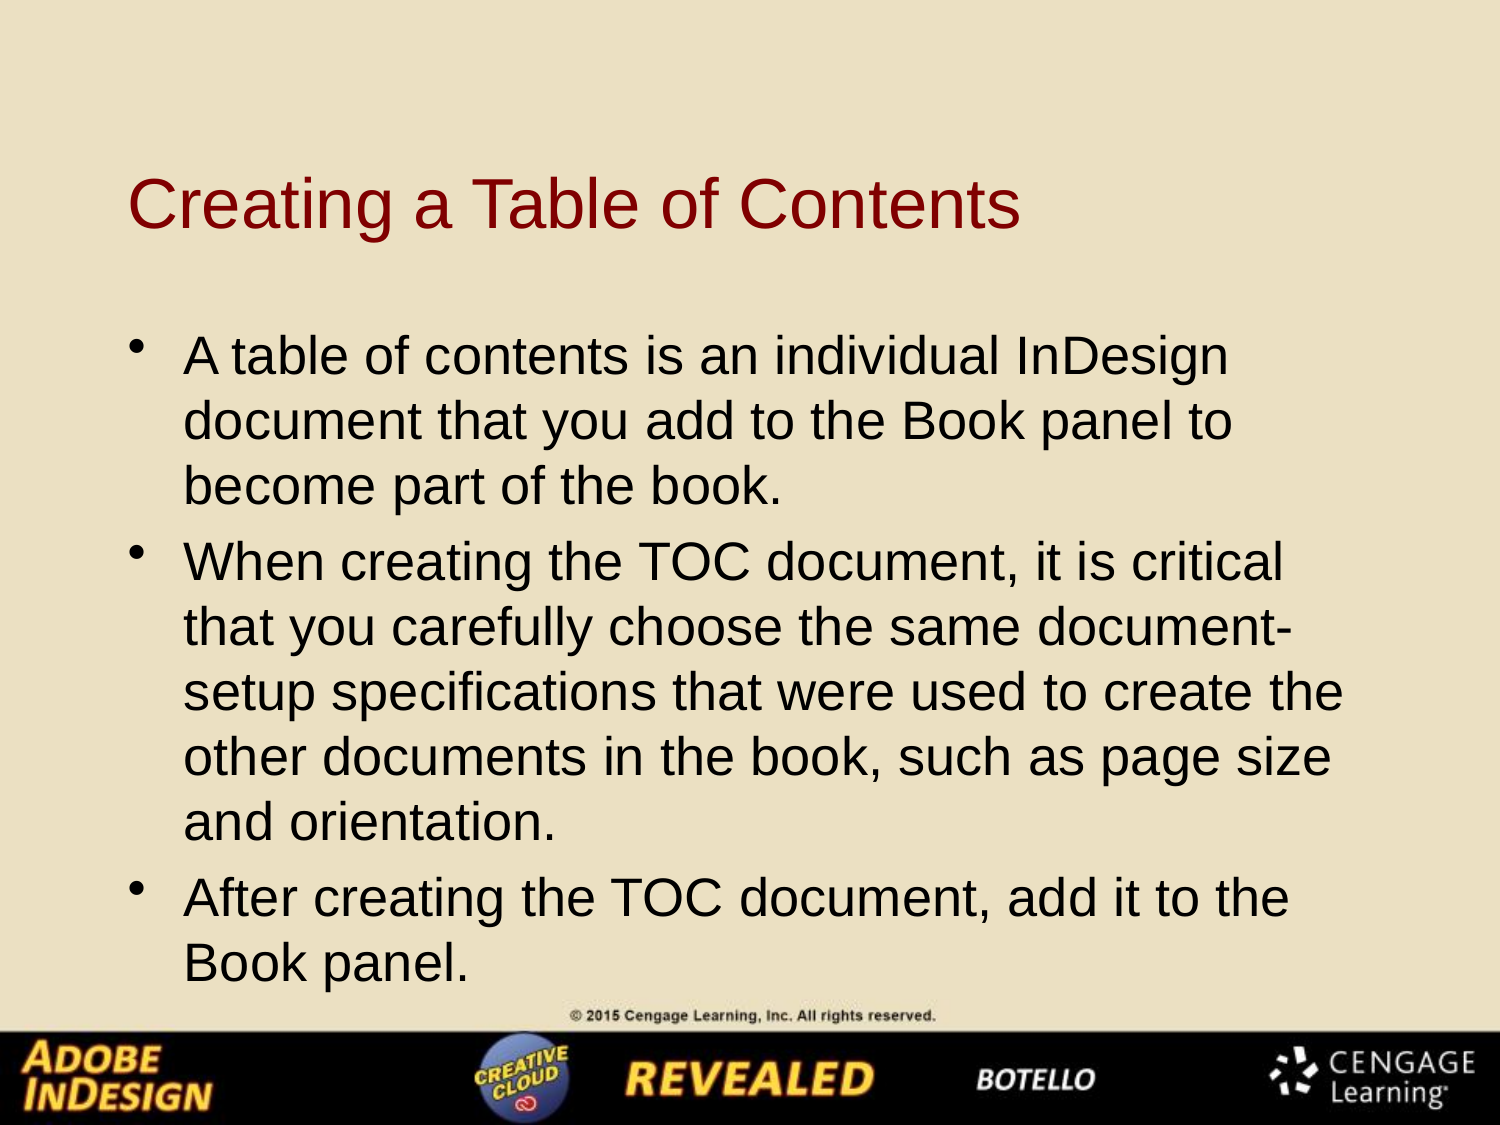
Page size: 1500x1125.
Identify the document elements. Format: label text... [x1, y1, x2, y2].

list A table of contents is an individual InDesign document that you add to the Book panel to become part of the book. When creating the TOC document, it is critical that you carefully choose the same document-setup specifications that were used to create the other documents in the book, such as page size and orientation. After creating the TOC document, add it to the Book panel. [112, 312, 1388, 1000]
picture [0, 0, 1500, 1125]
title Creating a Table of Contents [112, 99, 1088, 300]
